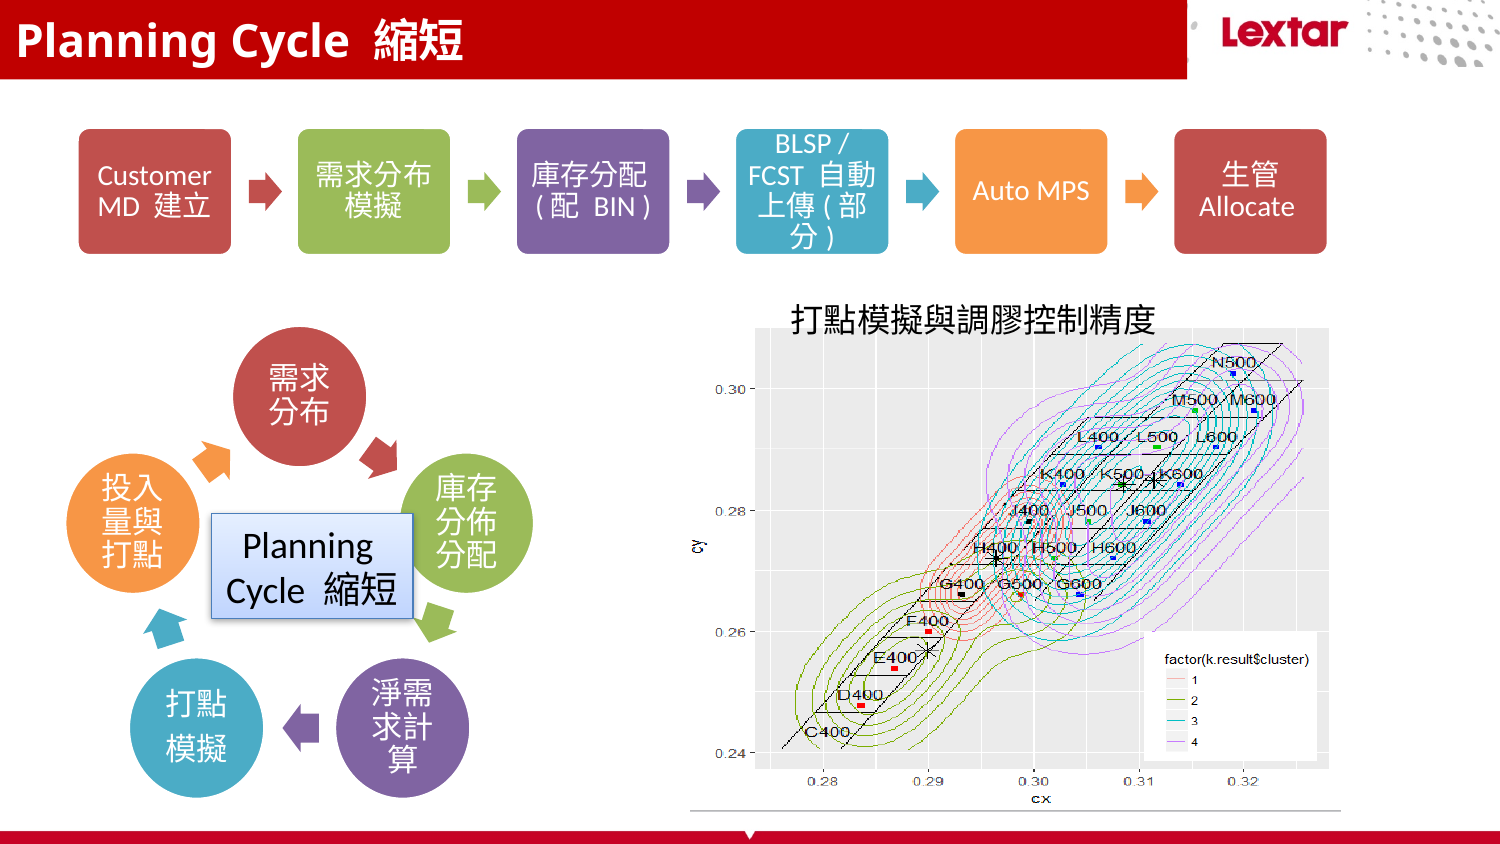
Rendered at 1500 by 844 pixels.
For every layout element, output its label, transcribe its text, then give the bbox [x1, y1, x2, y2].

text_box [48, 324, 574, 801]
picture [0, 0, 1500, 844]
list [17, 102, 1459, 292]
text_box 打點模擬與調膠控制精度 [776, 291, 1172, 325]
title Planning Cycle 縮短 [0, 0, 1188, 80]
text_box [690, 327, 1341, 812]
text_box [76, 114, 1329, 269]
